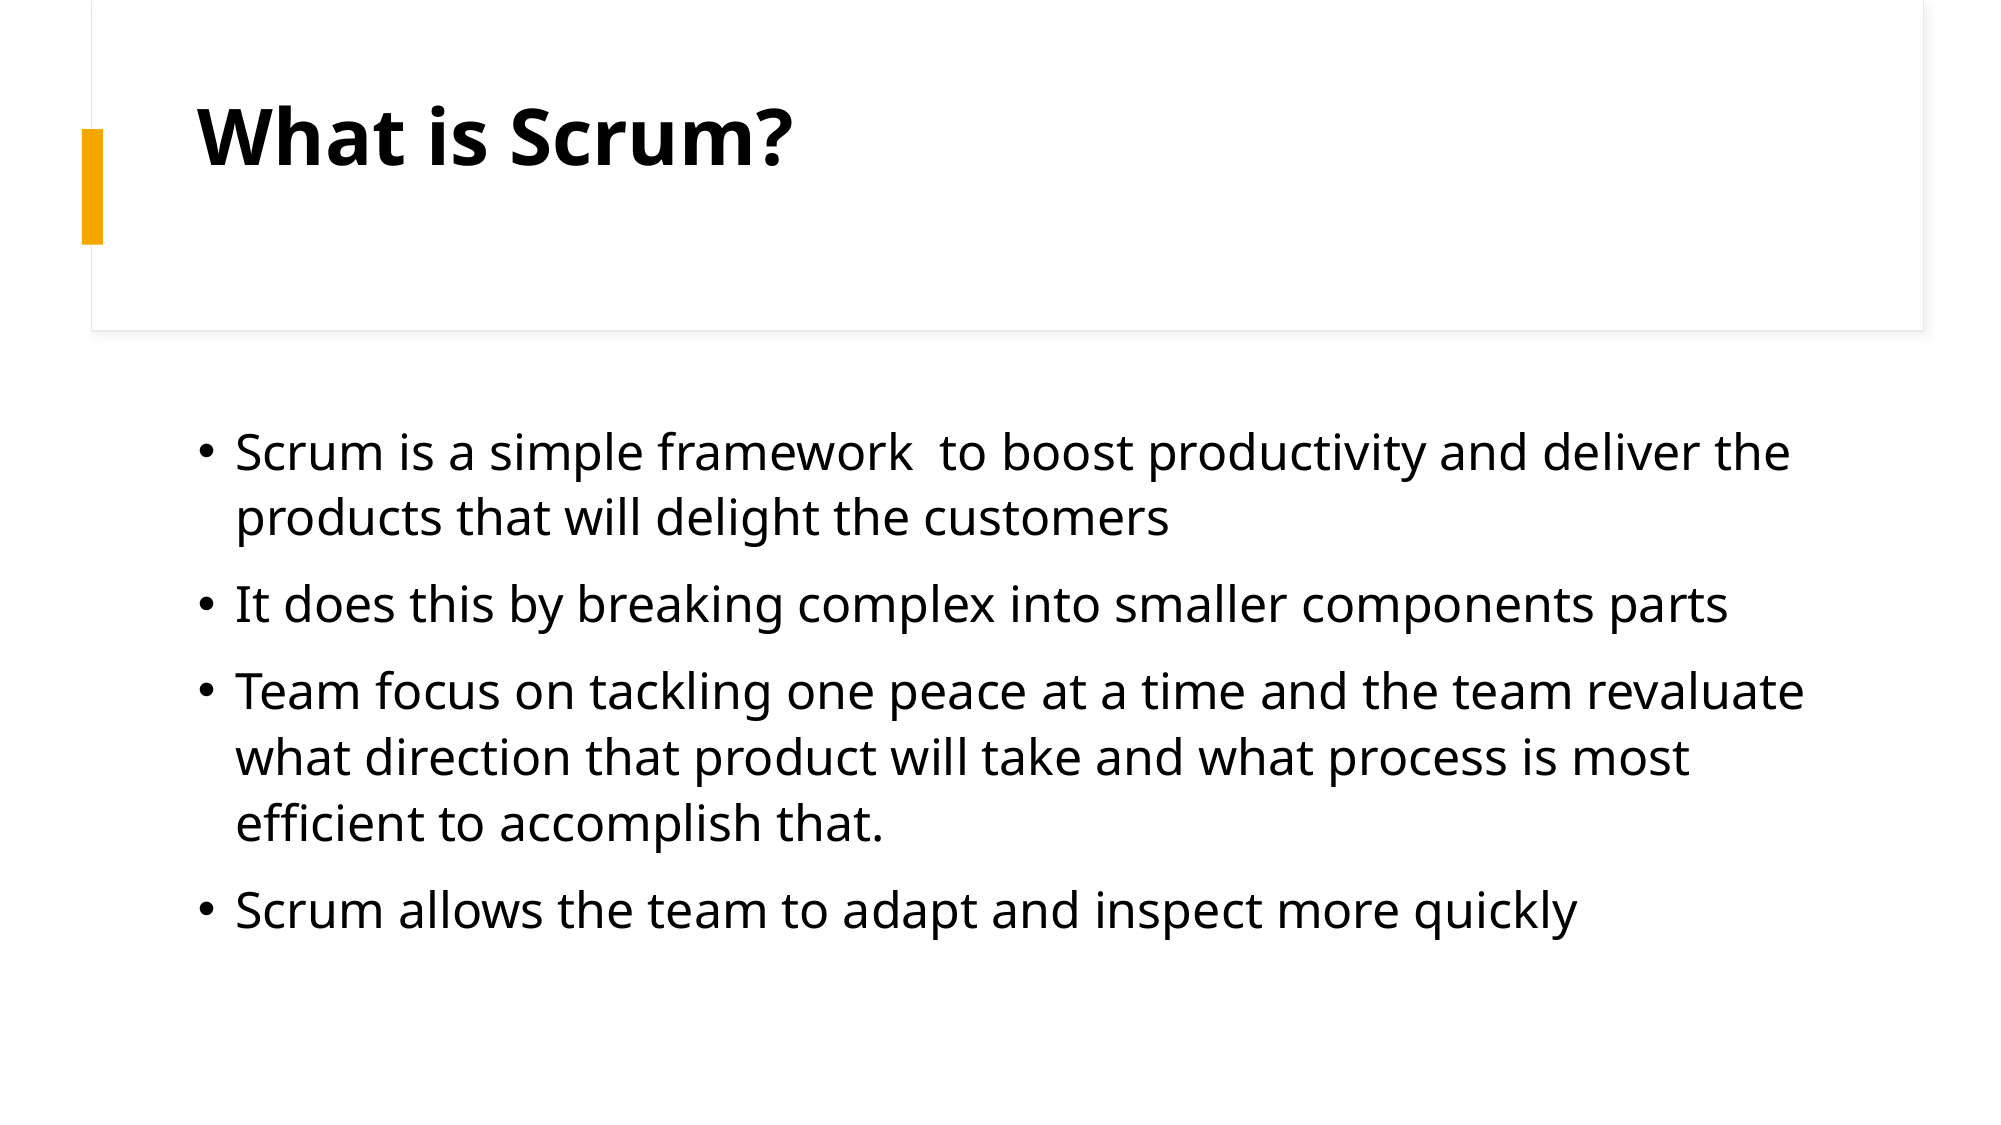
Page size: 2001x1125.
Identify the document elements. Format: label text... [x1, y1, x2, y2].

list Scrum is a simple framework to boost productivity and deliver the products that will delight the customers It does this by breaking complex into smaller components parts Team focus on tackling one peace at a time and the team revaluate what direction that product will take and what process is most efficient to accomplish that. Scrum allows the team to adapt and inspect more quickly [183, 406, 1851, 1013]
title What is Scrum? [183, 90, 1851, 284]
